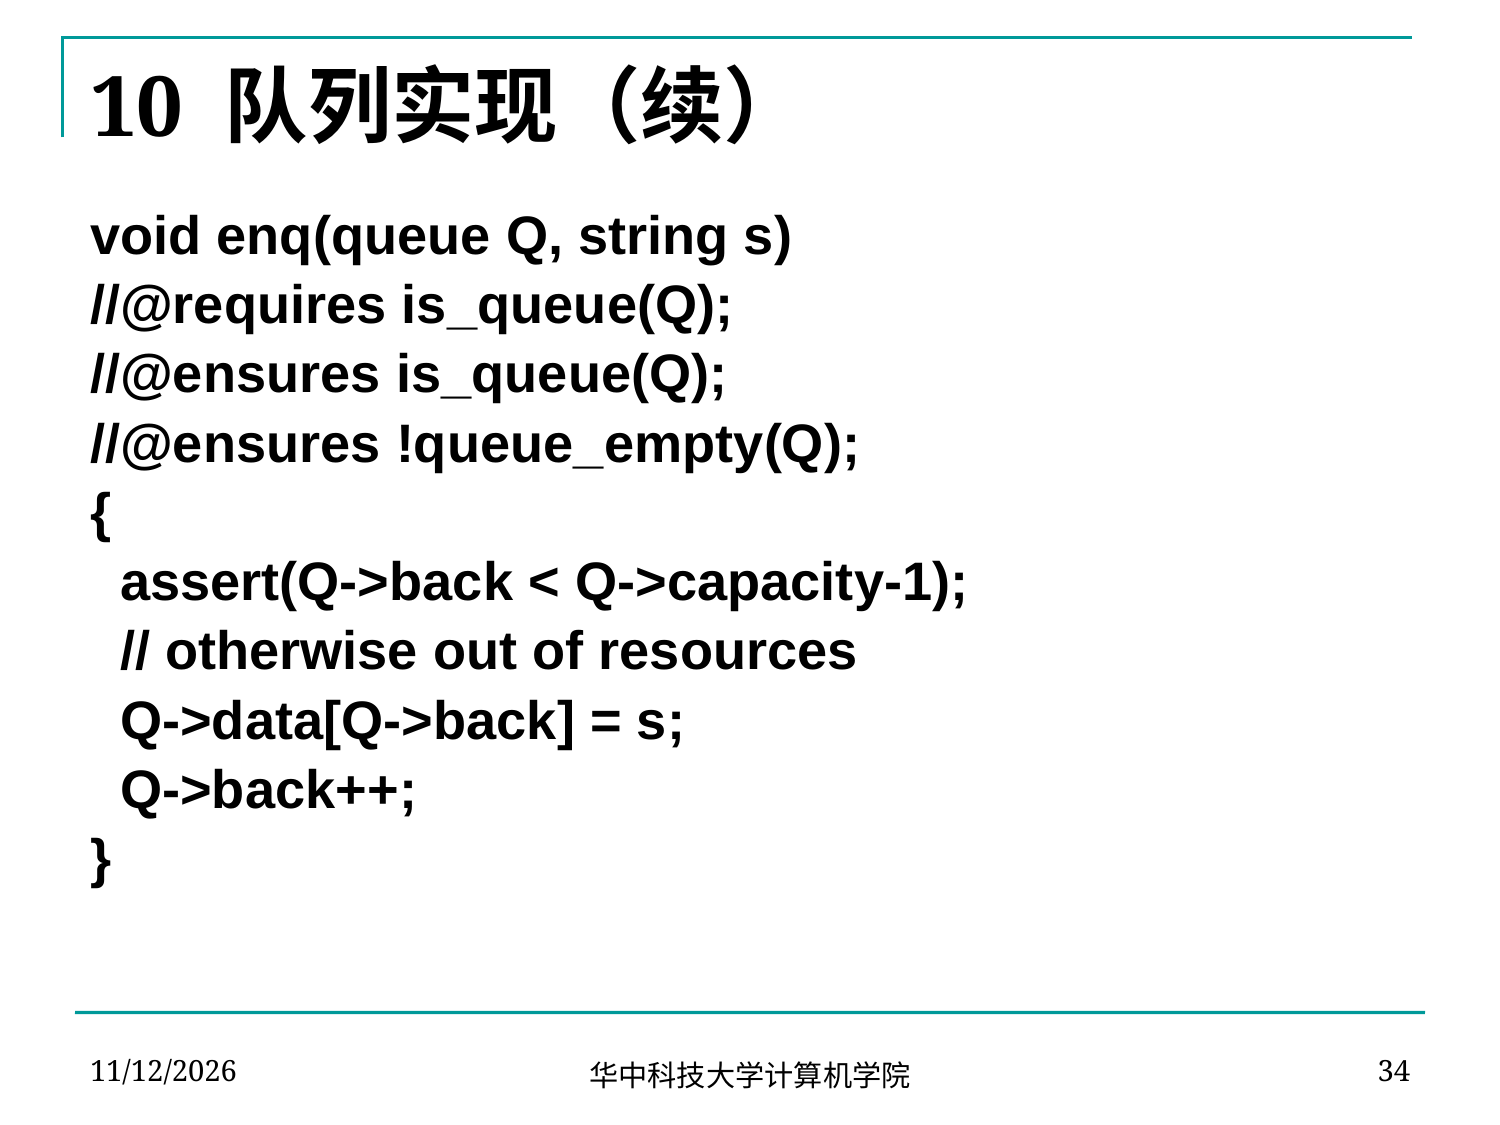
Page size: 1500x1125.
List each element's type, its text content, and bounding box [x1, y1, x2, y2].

footer 华中科技大学计算机学院 [512, 1025, 988, 1100]
slide_number 34 [1074, 1024, 1425, 1100]
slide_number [75, 1024, 425, 1100]
title 10 队列实现（续） [75, 45, 1425, 200]
list void enq(queue Q, string s) //@requires is_queue(Q); //@ensures is_queue(Q); //@ensures !queue_empty(Q); { assert(Q->back < Q->capacity-1); // otherwise out of resources Q->data[Q->back] = s; Q->back++; } [75, 200, 1425, 1006]
